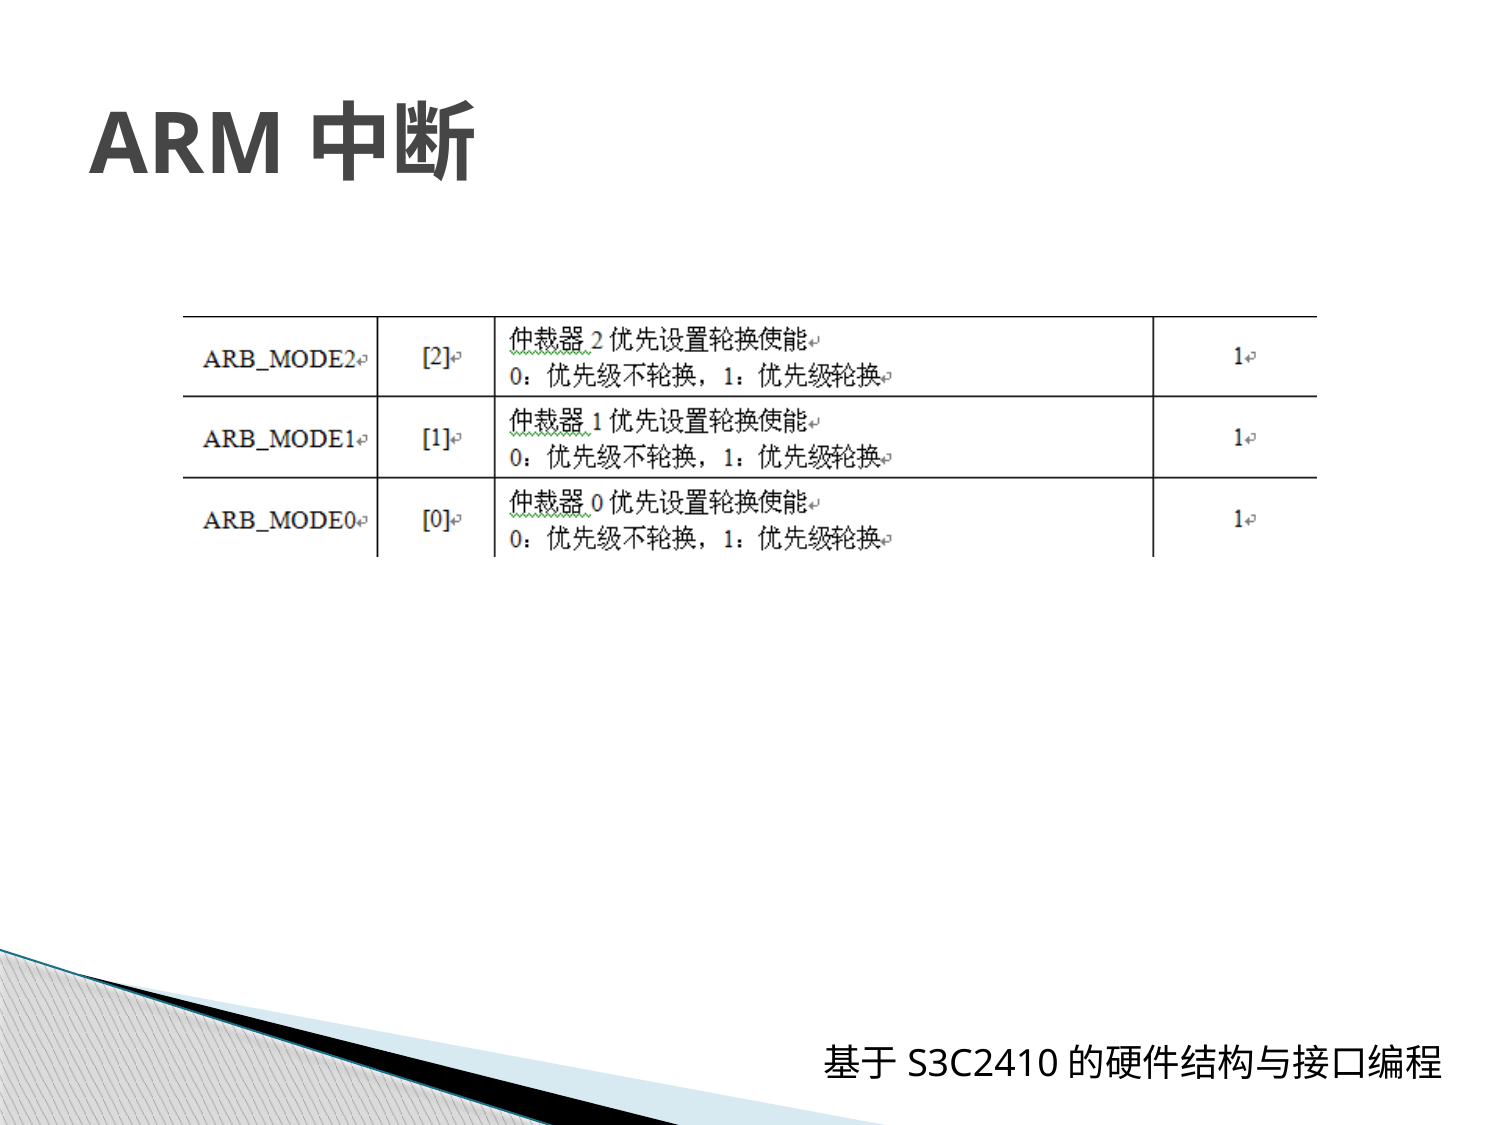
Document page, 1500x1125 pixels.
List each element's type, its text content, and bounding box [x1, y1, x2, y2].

title ARM中断 [75, 45, 1425, 233]
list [183, 316, 1317, 558]
text_box 基于S3C2410的硬件结构与接口编程 [808, 1031, 1500, 1091]
